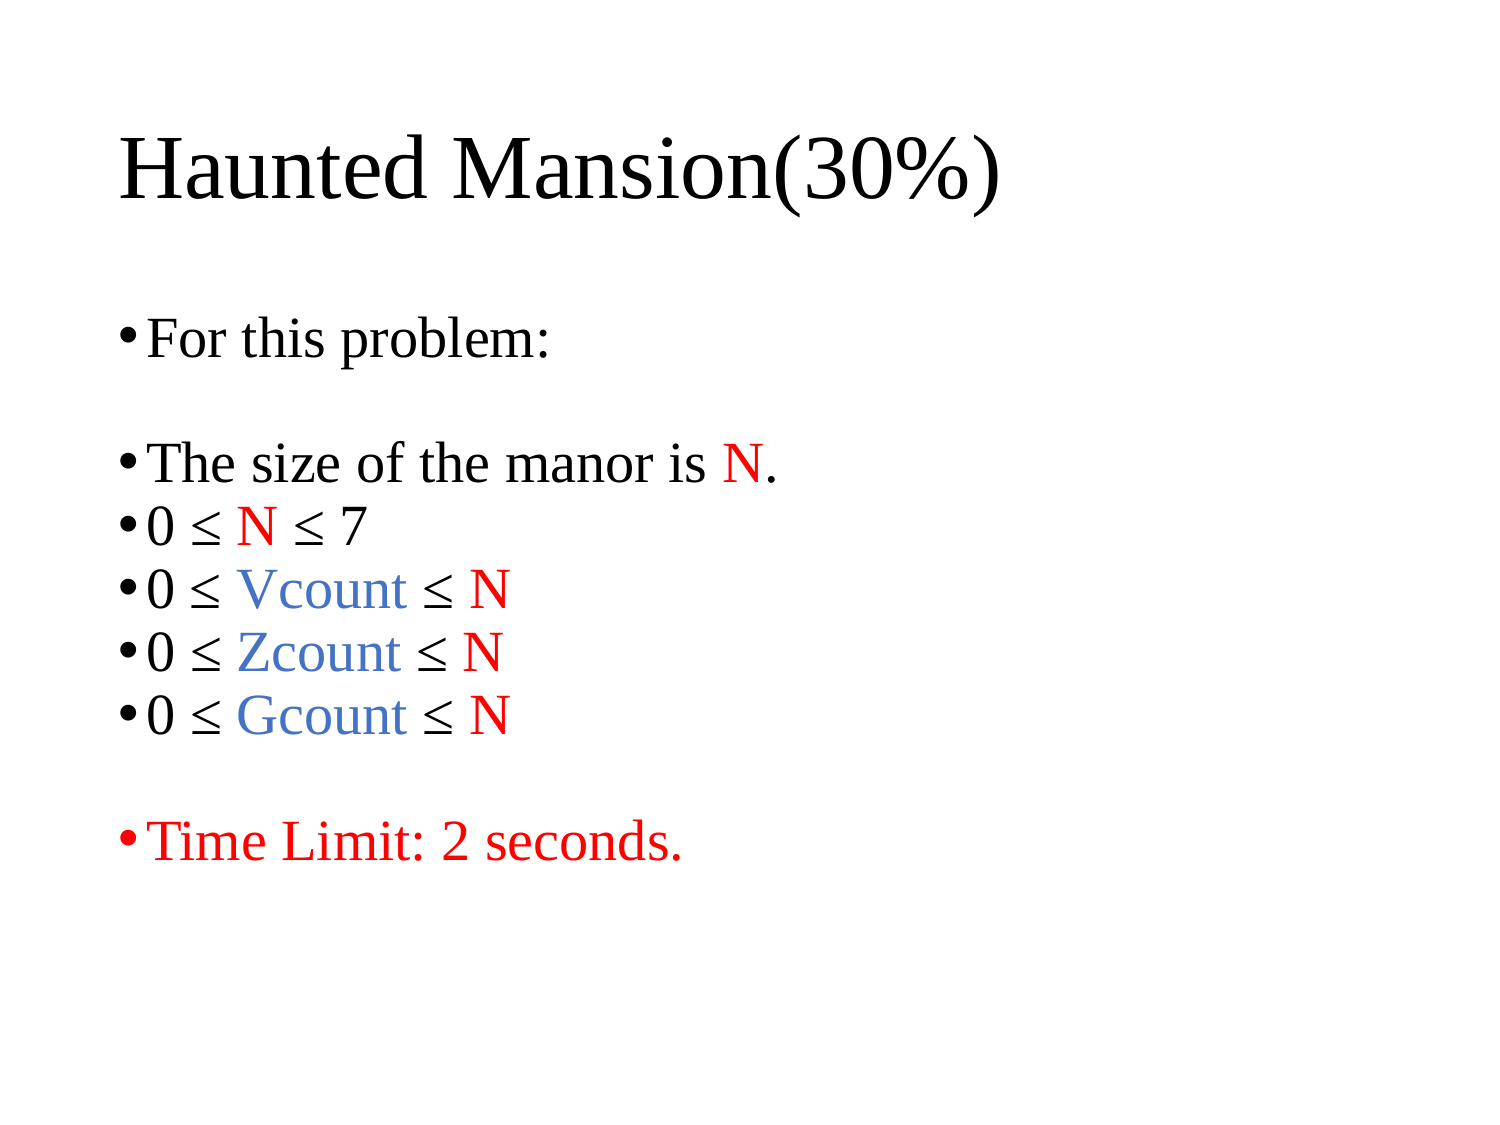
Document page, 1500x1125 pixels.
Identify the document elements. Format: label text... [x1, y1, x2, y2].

list For this problem: The size of the manor is N. 0 ≤ N ≤ 7 0 ≤ Vcount ≤ N 0 ≤ Zcount ≤ N 0 ≤ Gcount ≤ N Time Limit: 2 seconds. [103, 299, 1397, 1014]
title Haunted Mansion(30%) [103, 59, 1397, 278]
